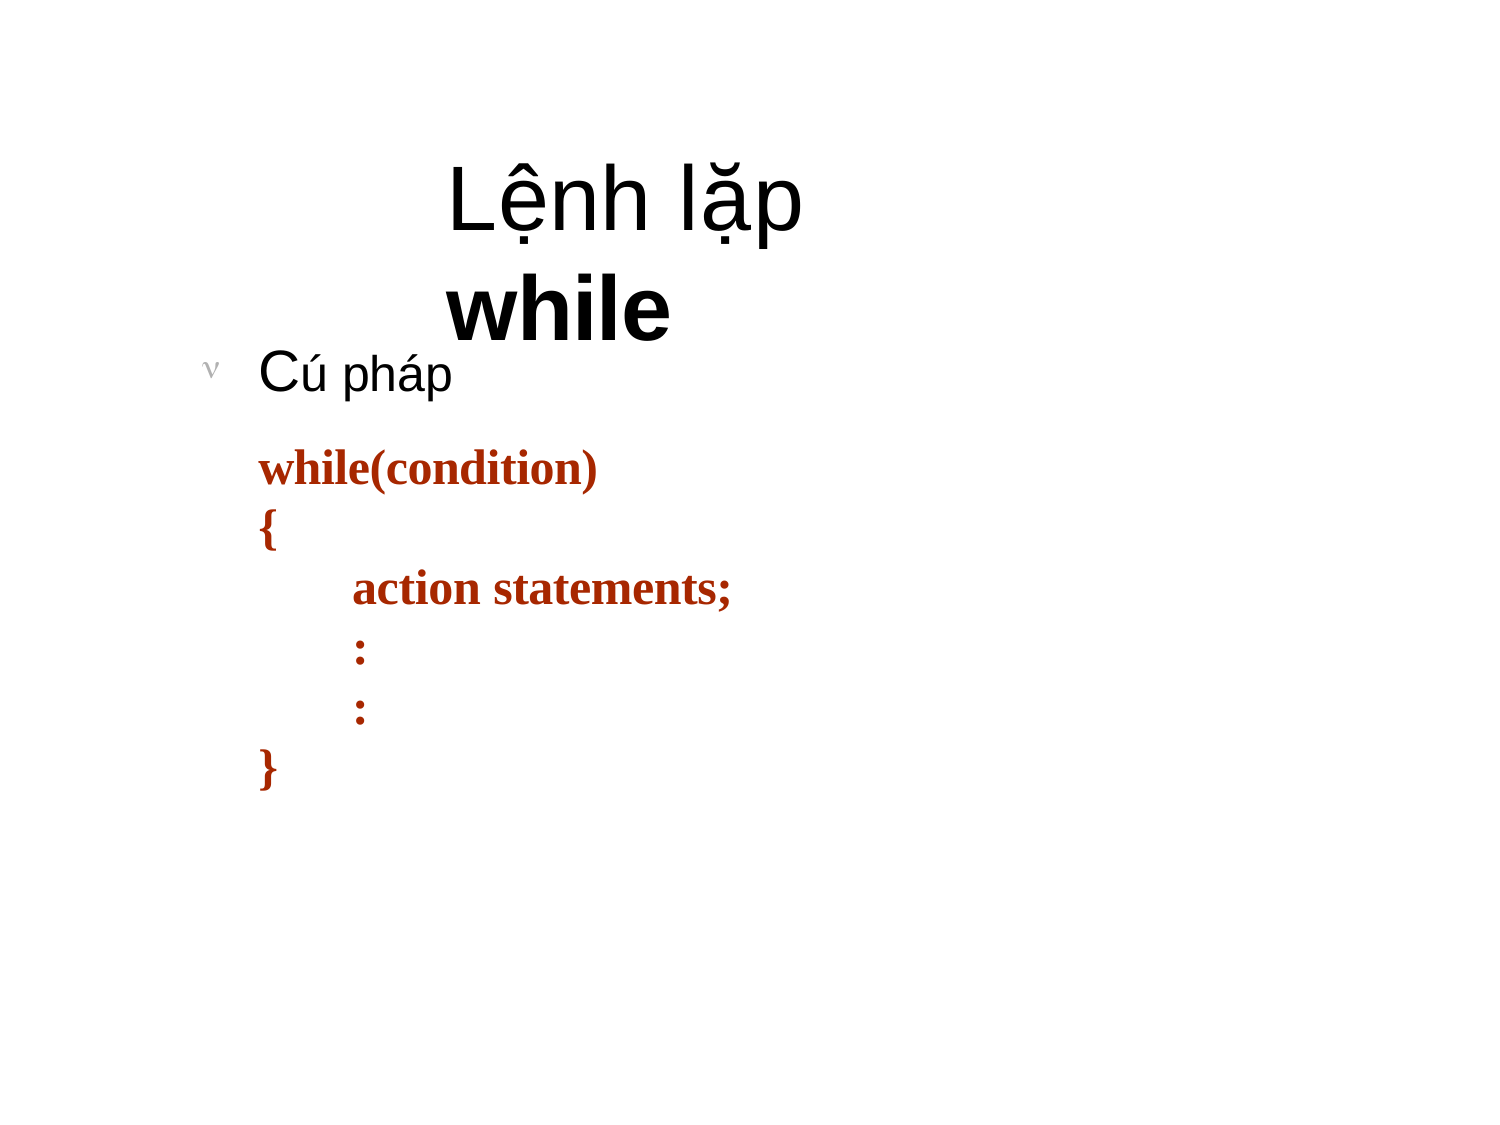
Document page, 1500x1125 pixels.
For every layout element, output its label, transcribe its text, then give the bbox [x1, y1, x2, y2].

text_box Cú pháp while(condition) { action statements; : : } [256, 294, 734, 795]
title Lệnh lặp while [444, 136, 1057, 359]
text_box  [200, 341, 232, 386]
